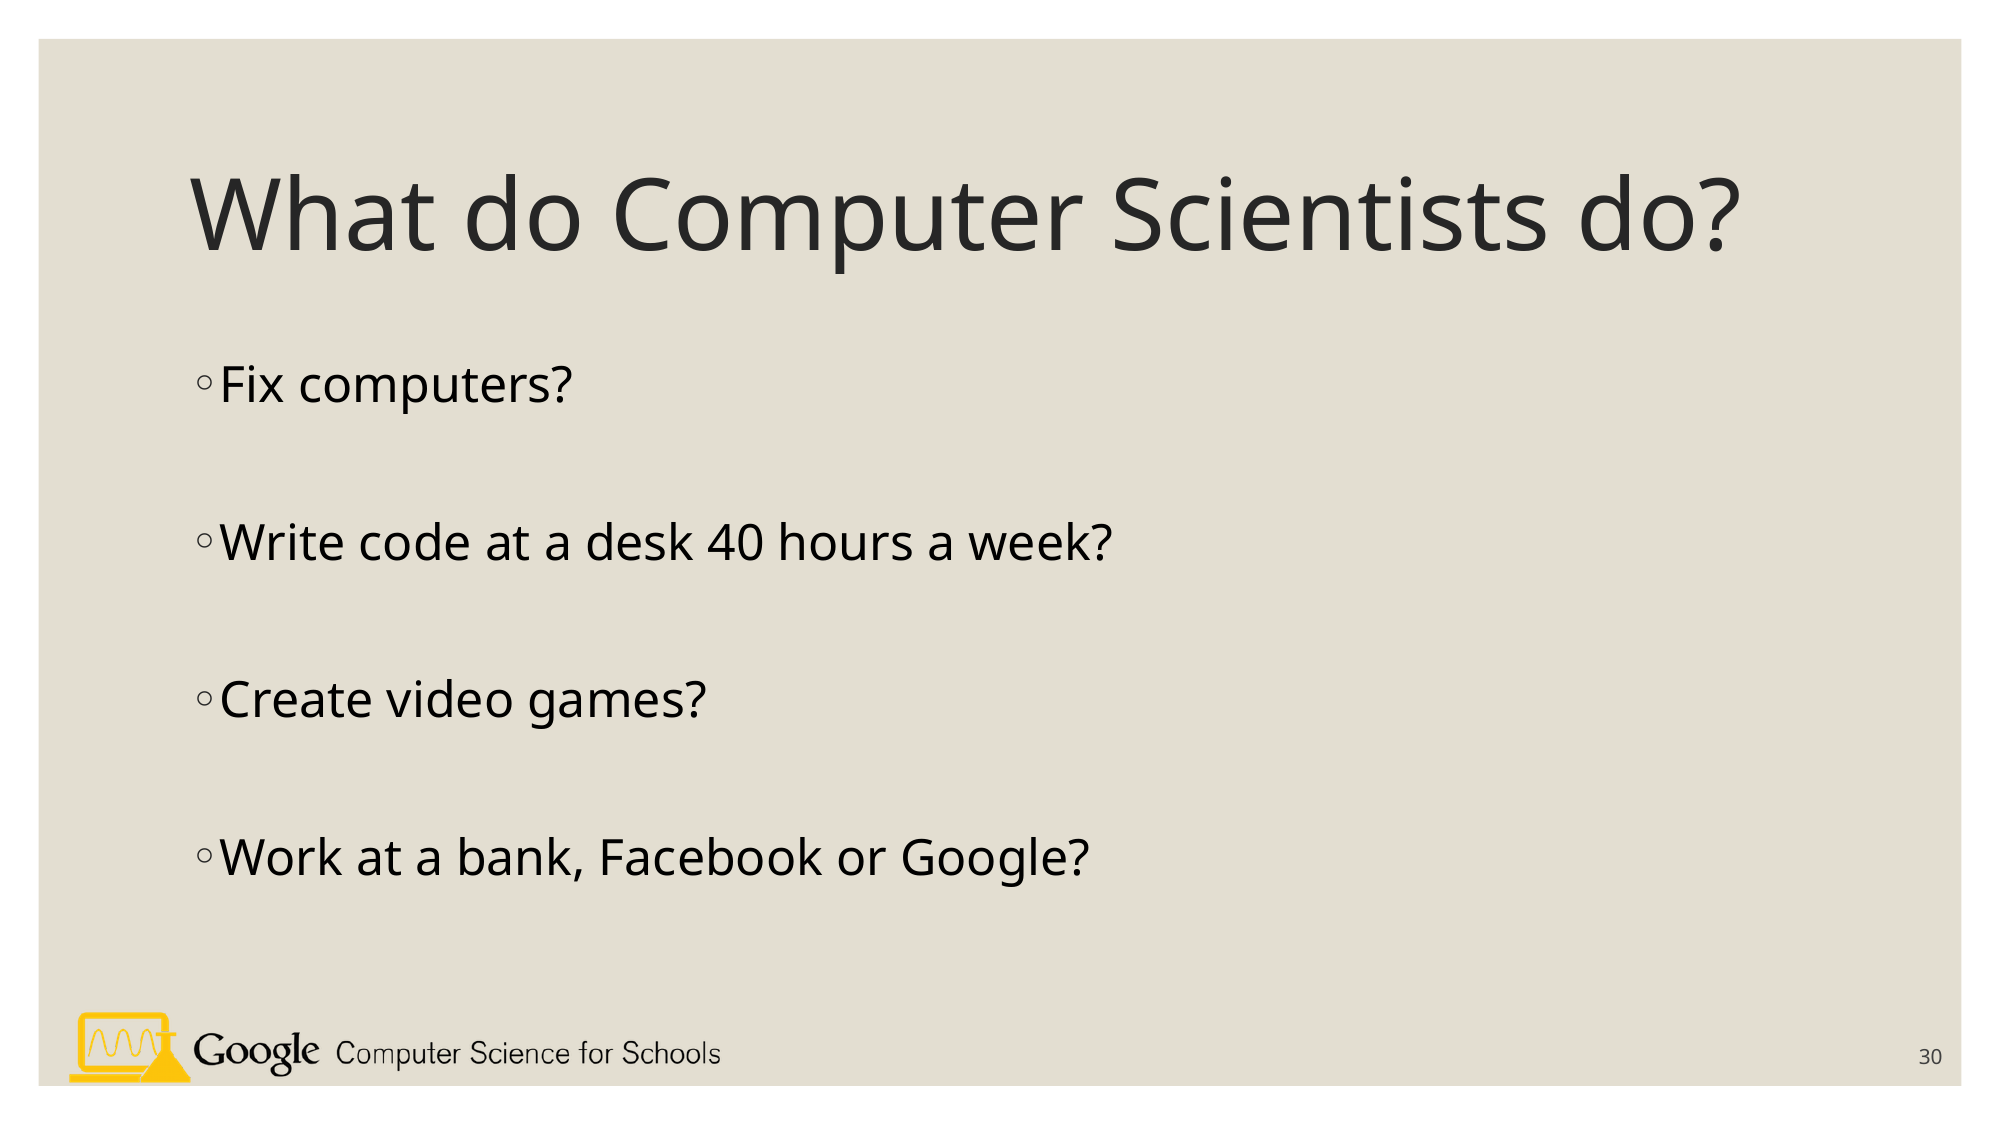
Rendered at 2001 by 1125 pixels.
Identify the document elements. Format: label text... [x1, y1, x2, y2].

slide_number 30 [1717, 1034, 1958, 1080]
title What do Computer Scientists do? [174, 105, 1825, 331]
picture [47, 1004, 745, 1095]
list Fix computers? Write code at a desk 40 hours a week? Create video games? Work at a bank, Facebook or Google? [174, 345, 1825, 990]
